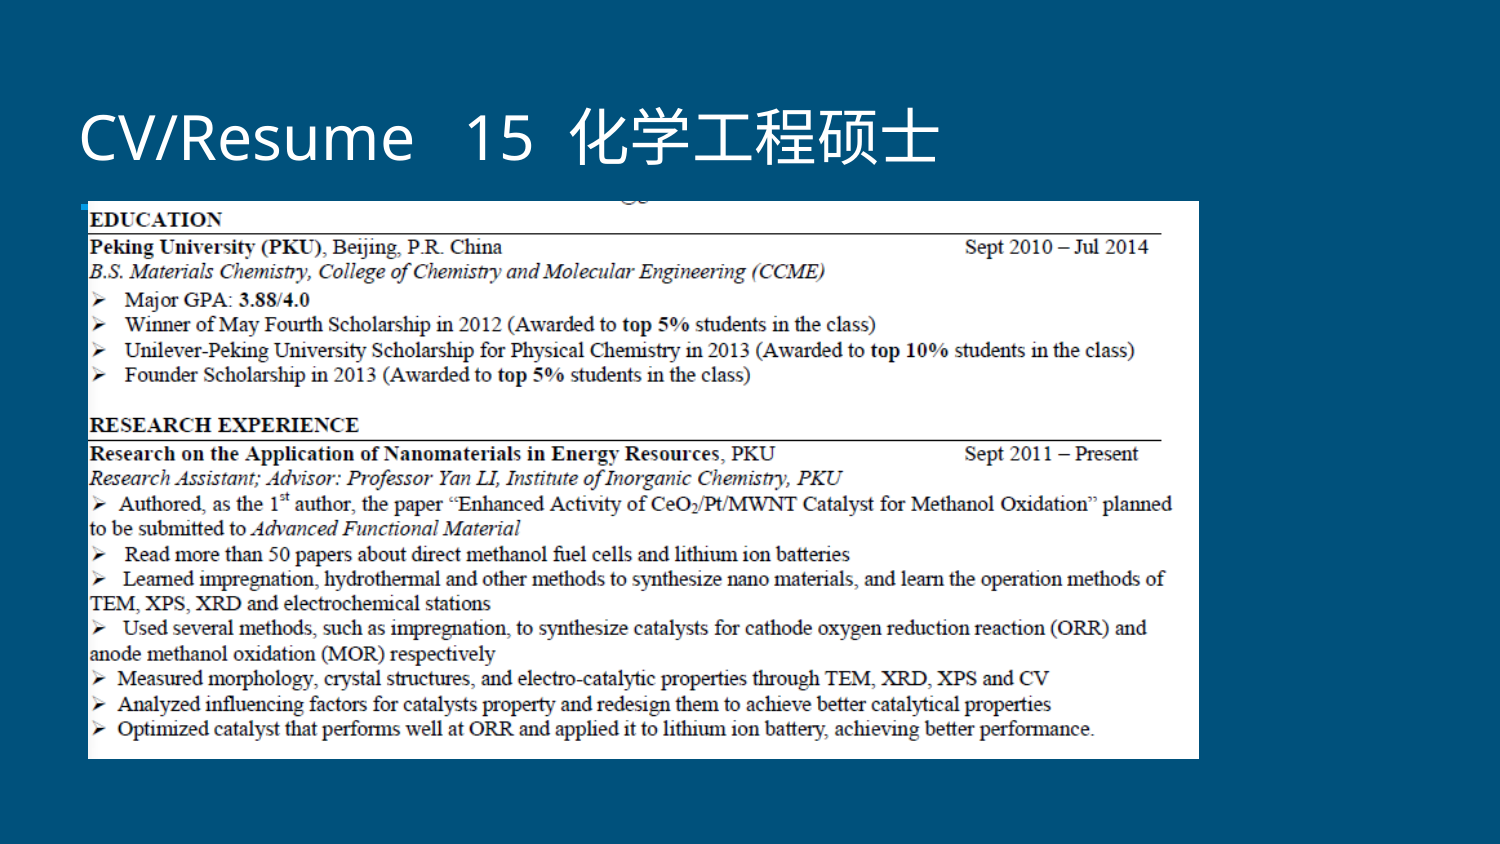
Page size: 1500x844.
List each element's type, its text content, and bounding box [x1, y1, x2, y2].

picture [89, 202, 1198, 758]
title CV/Resume 15 化学工程硕士 [63, 75, 1437, 188]
